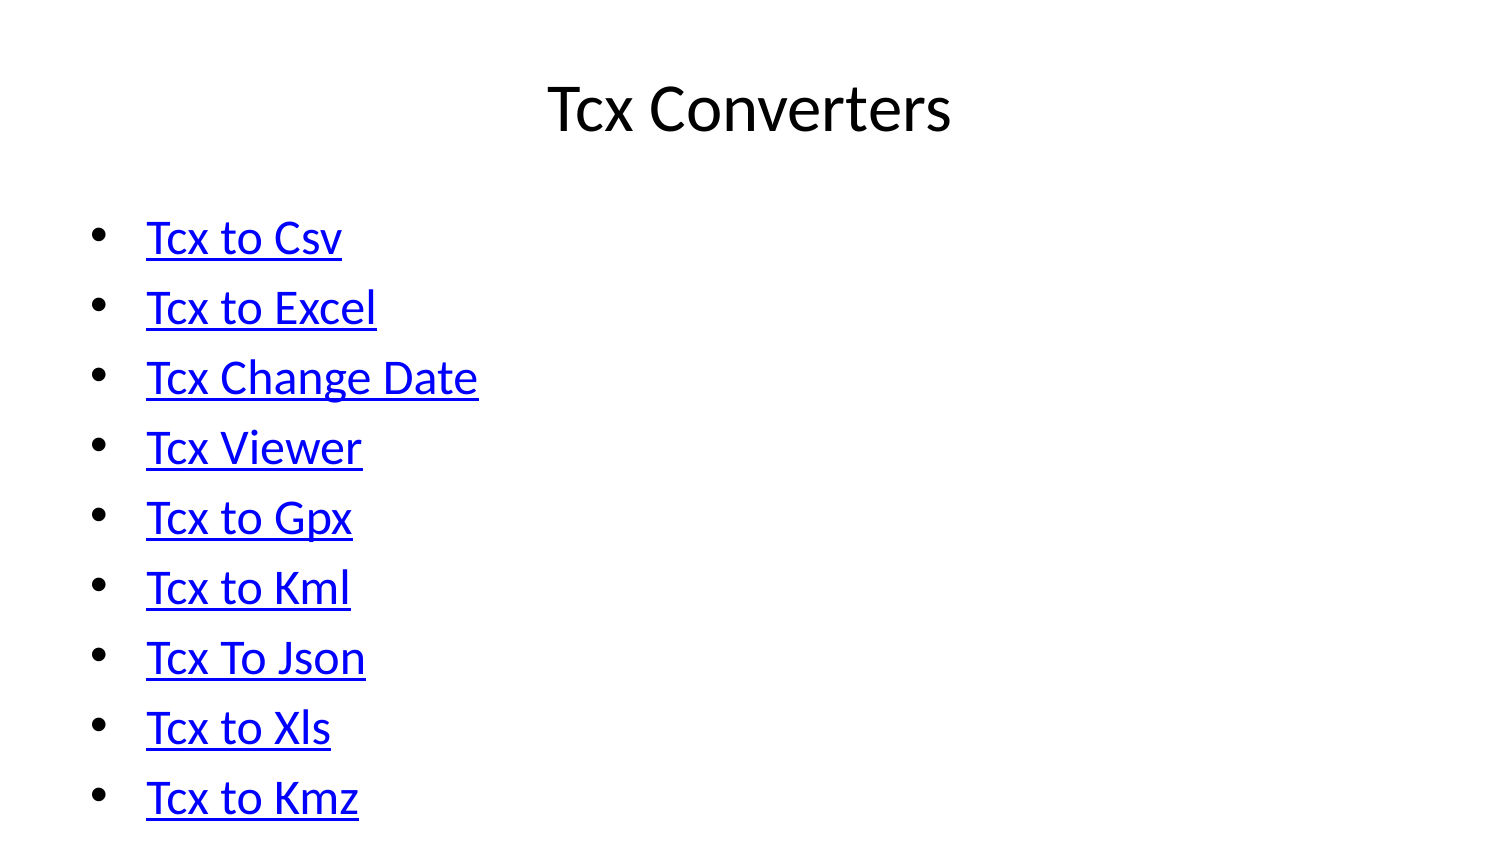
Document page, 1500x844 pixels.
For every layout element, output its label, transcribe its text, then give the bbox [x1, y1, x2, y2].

list Tcx to Csv Tcx to Excel Tcx Change Date Tcx Viewer Tcx to Gpx Tcx to Kml Tcx To Json Tcx to Xls Tcx to Kmz Tcx To Pdf [75, 196, 1425, 754]
title Tcx Converters [75, 33, 1425, 175]
